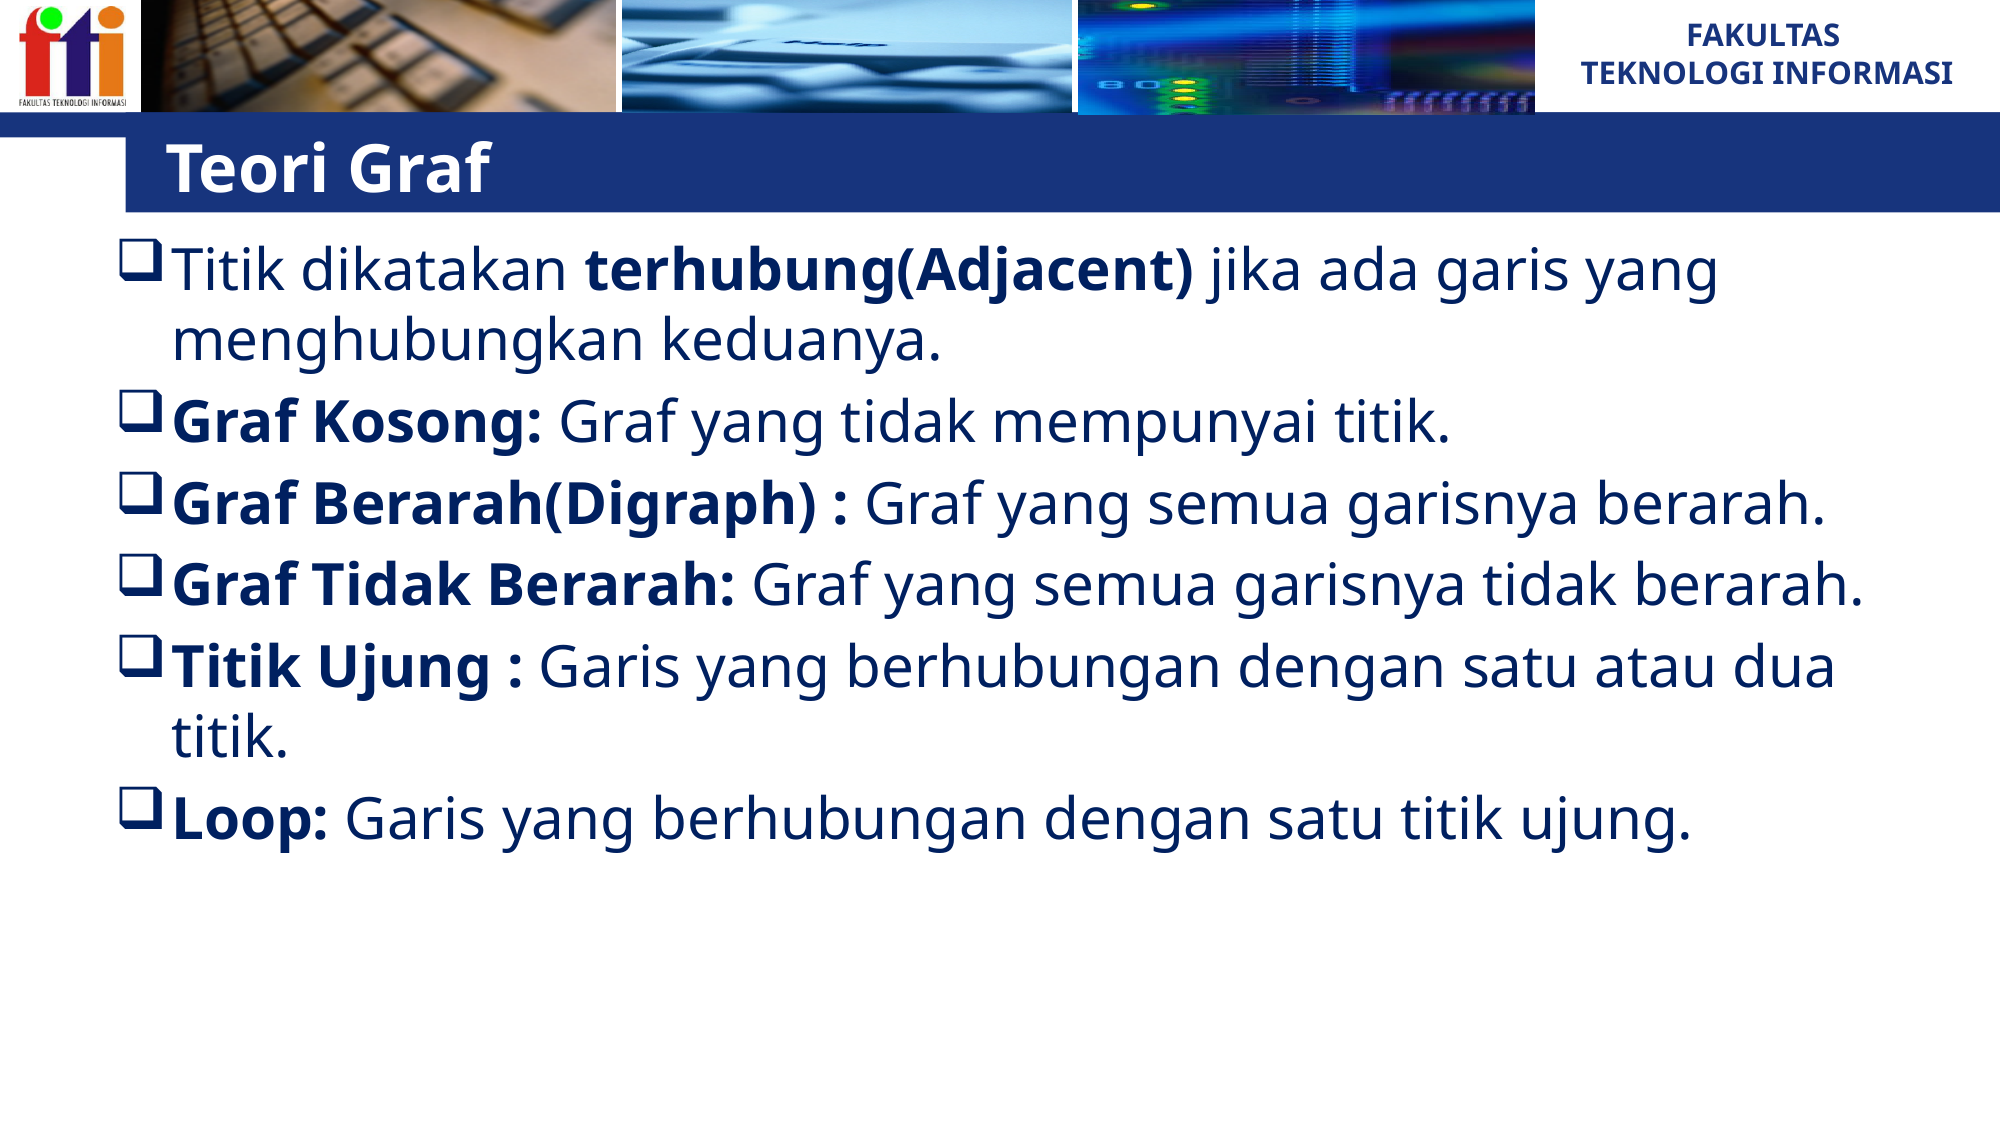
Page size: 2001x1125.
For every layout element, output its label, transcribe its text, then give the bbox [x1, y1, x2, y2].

picture [622, 0, 1072, 113]
picture [141, 0, 616, 112]
list Titik dikatakan terhubung(Adjacent) jika ada garis yang menghubungkan keduanya. Graf Kosong: Graf yang tidak mempunyai titik. Graf Berarah(Digraph) : Graf yang semua garisnya berarah. Graf Tidak Berarah: Graf yang semua garisnya tidak berarah. Titik Ujung : Garis yang berhubungan dengan satu atau dua titik. Loop: Garis yang berhubungan dengan satu titik ujung. [99, 224, 1901, 1038]
title Teori Graf [149, 119, 1934, 213]
picture [1078, 0, 1535, 115]
picture [19, 6, 126, 106]
